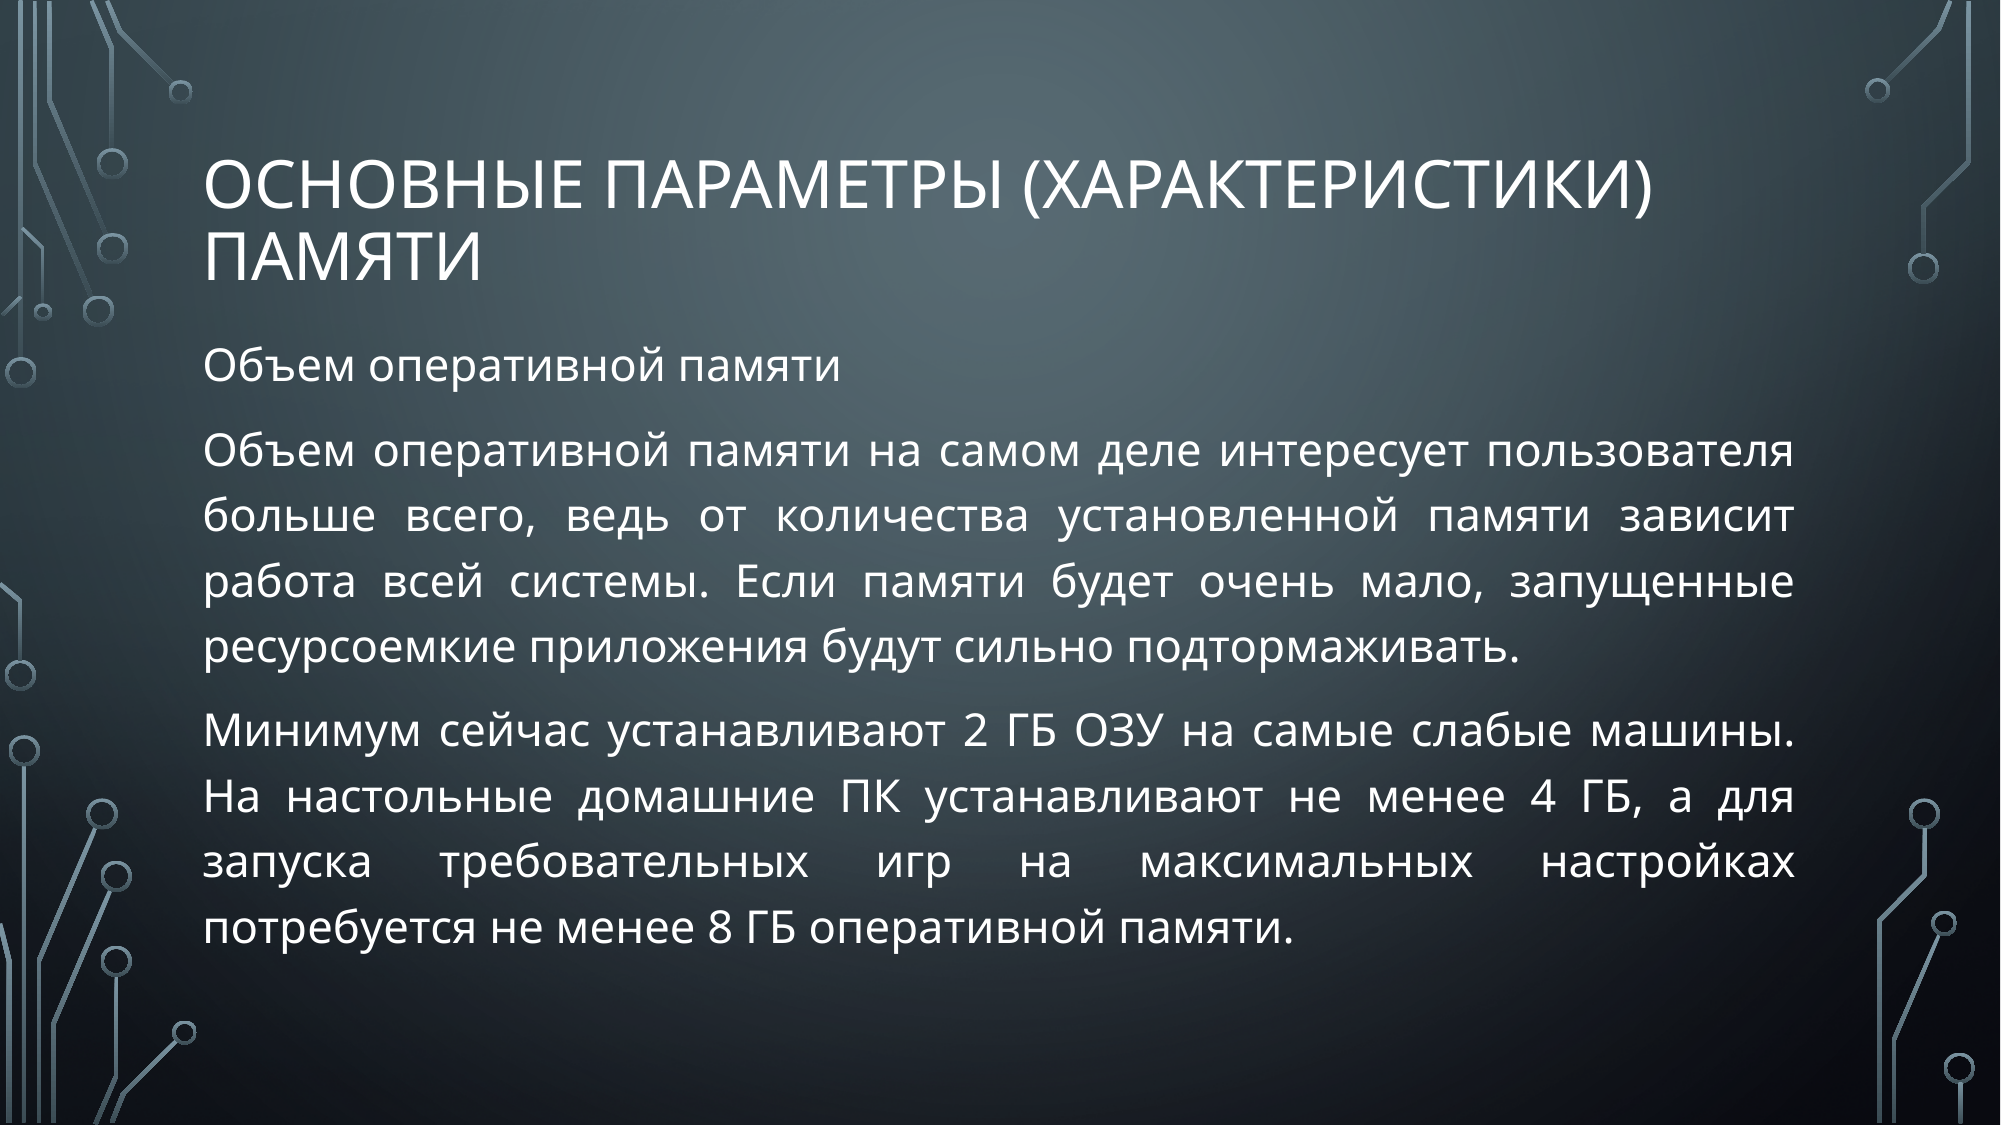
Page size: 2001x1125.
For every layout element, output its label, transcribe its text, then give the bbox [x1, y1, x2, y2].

title Основные параметры (характеристики) памяти [187, 101, 1813, 318]
list Объем оперативной памяти Объем оперативной памяти на самом деле интересует пользователя больше всего, ведь от количества установленной памяти зависит работа всей системы. Если памяти будет очень мало, запущенные ресурсоемкие приложения будут сильно подтормаживать. Минимум сейчас устанавливают 2 ГБ ОЗУ на самые слабые машины. На настольные домашние ПК устанавливают не менее 4 ГБ, а для запуска требовательных игр на максимальных настройках потребуется не менее 8 ГБ оперативной памяти. [187, 318, 1813, 1007]
